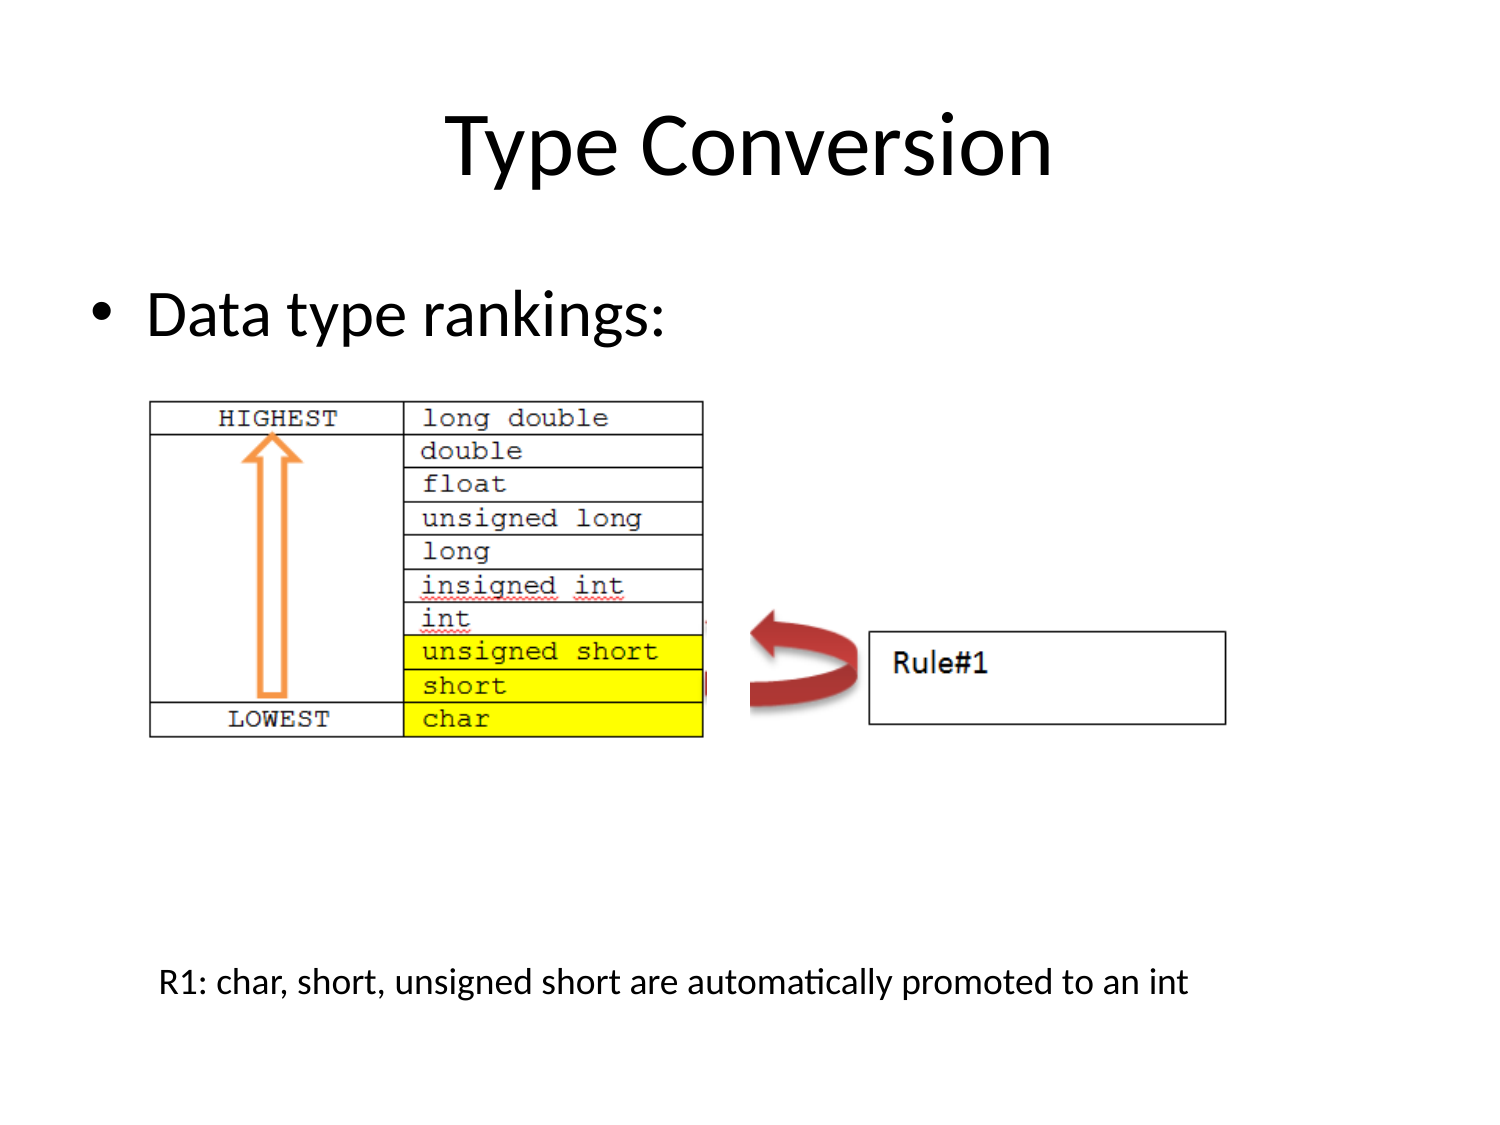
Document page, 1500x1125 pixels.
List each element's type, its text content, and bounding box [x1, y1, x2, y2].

picture [137, 384, 707, 741]
title Type Conversion [75, 45, 1425, 233]
text_box R1: char, short, unsigned short are automatically promoted to an int [143, 949, 1206, 1010]
picture [749, 591, 1237, 741]
list Data type rankings: [75, 262, 1425, 1005]
